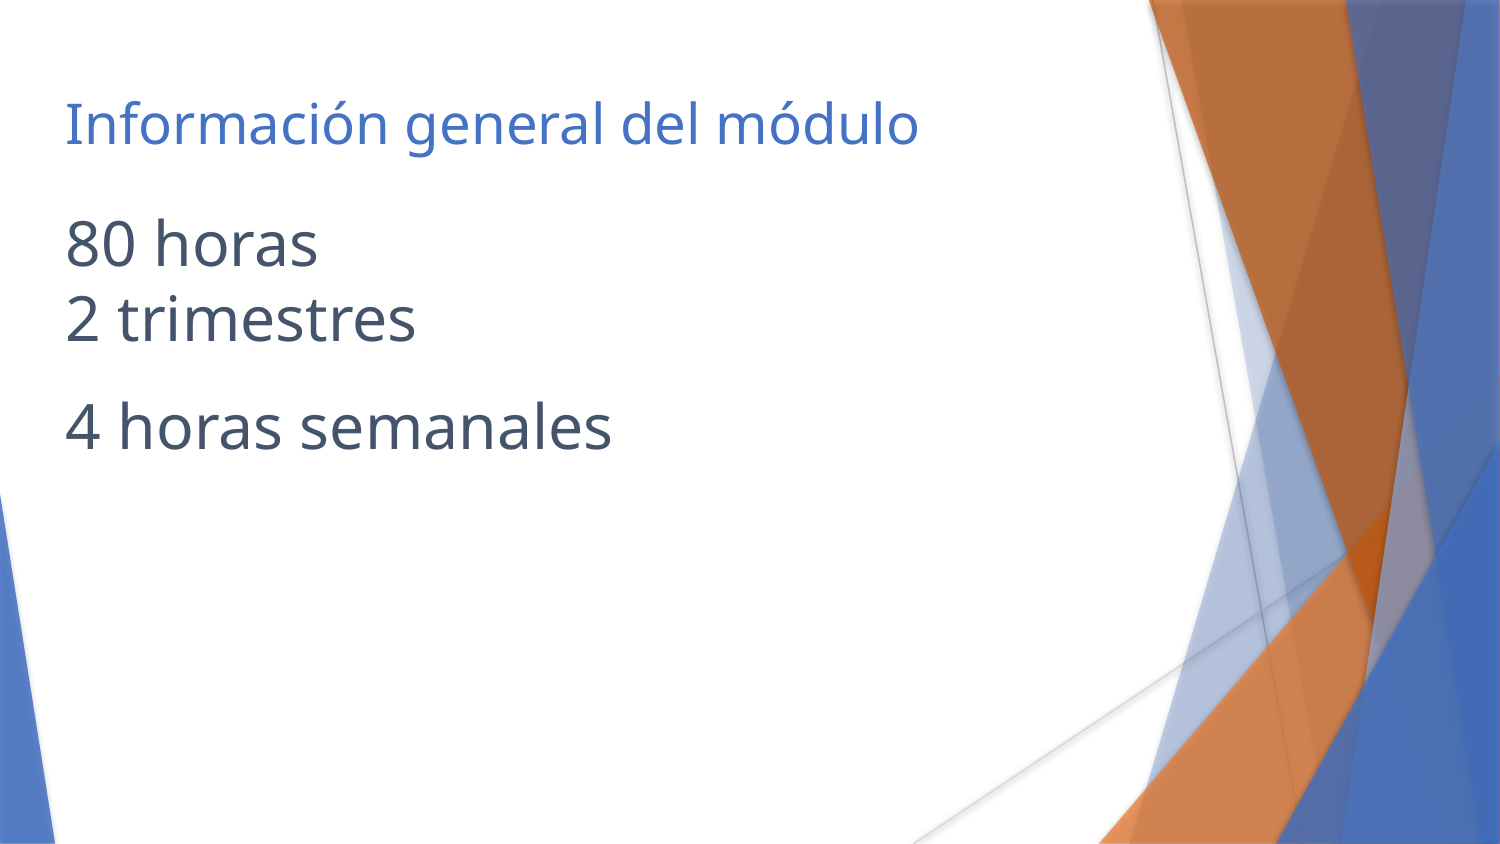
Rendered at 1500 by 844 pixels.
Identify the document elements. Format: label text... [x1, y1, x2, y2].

text_box Información general del módulo [51, 72, 1449, 176]
text_box 80 horas 2 trimestres 4 horas semanales [51, 188, 1449, 750]
